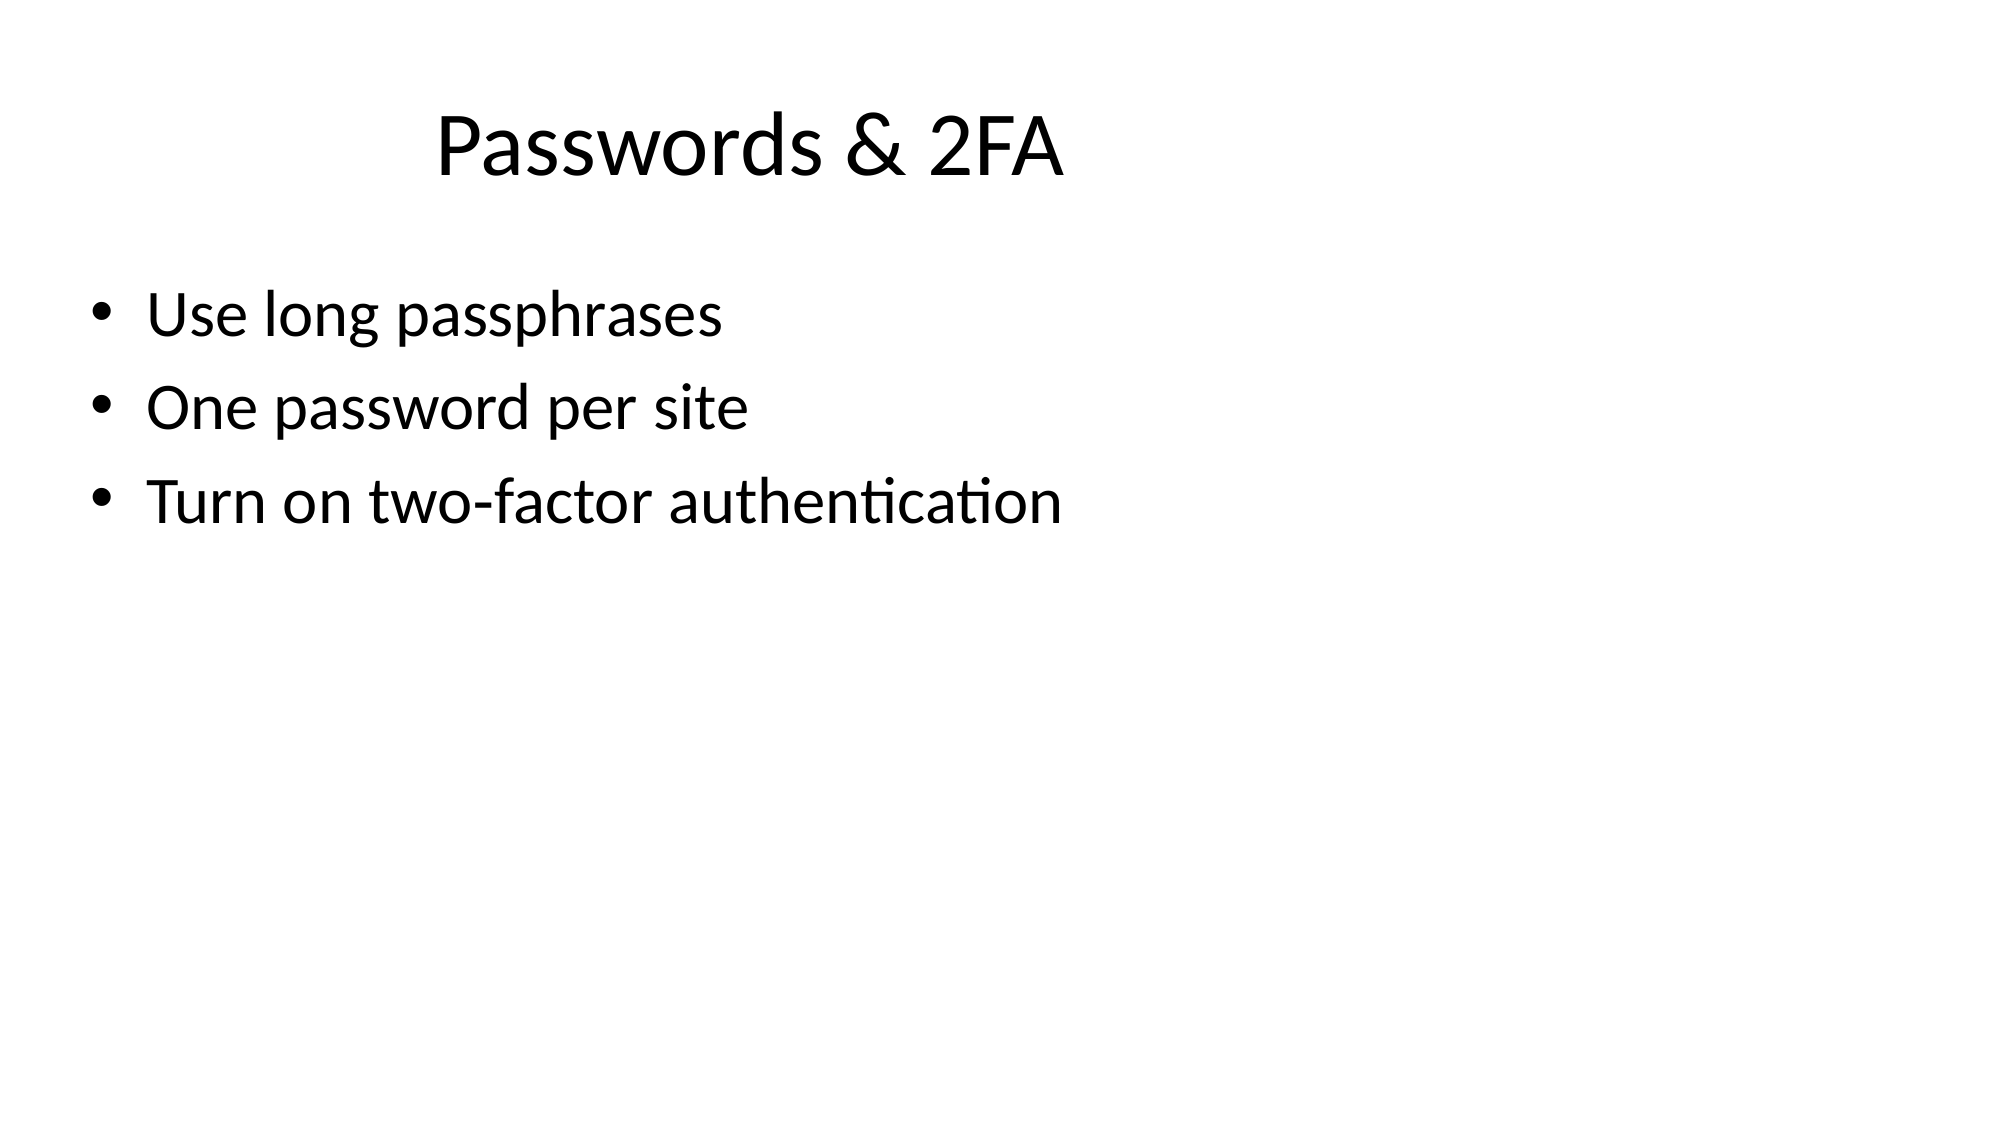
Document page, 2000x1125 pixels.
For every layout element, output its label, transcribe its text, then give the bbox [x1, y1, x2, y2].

list Use long passphrases One password per site Turn on two‑factor authentication [75, 262, 1425, 1005]
title Passwords & 2FA [75, 45, 1425, 233]
